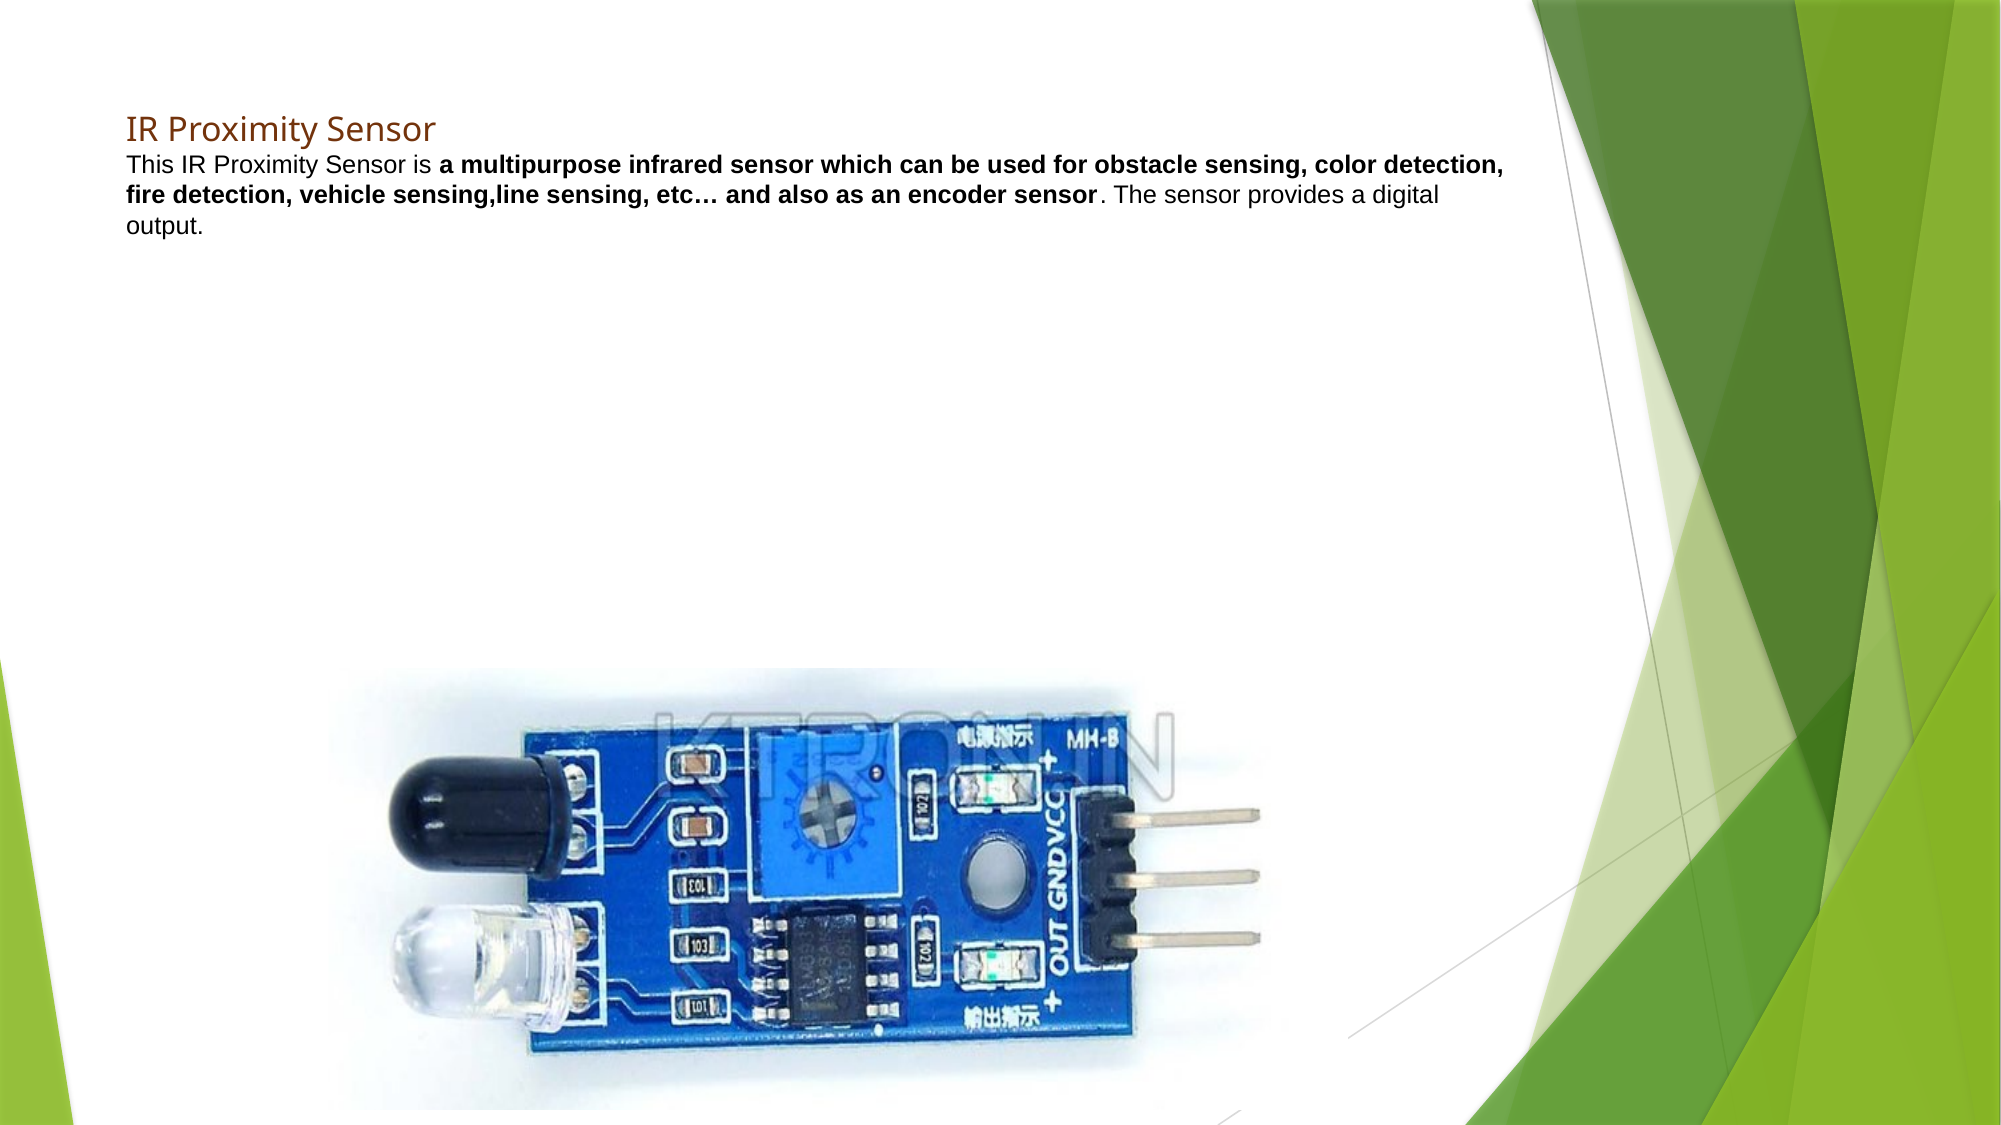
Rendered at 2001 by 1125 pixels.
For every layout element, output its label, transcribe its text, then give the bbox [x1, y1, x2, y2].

title IR Proximity Sensor This IR Proximity Sensor is a multipurpose infrared sensor which can be used for obstacle sensing, color detection, fire detection, vehicle sensing,line sensing, etc… and also as an encoder sensor. The sensor provides a digital output. [111, 99, 1522, 317]
picture [328, 667, 1349, 1110]
